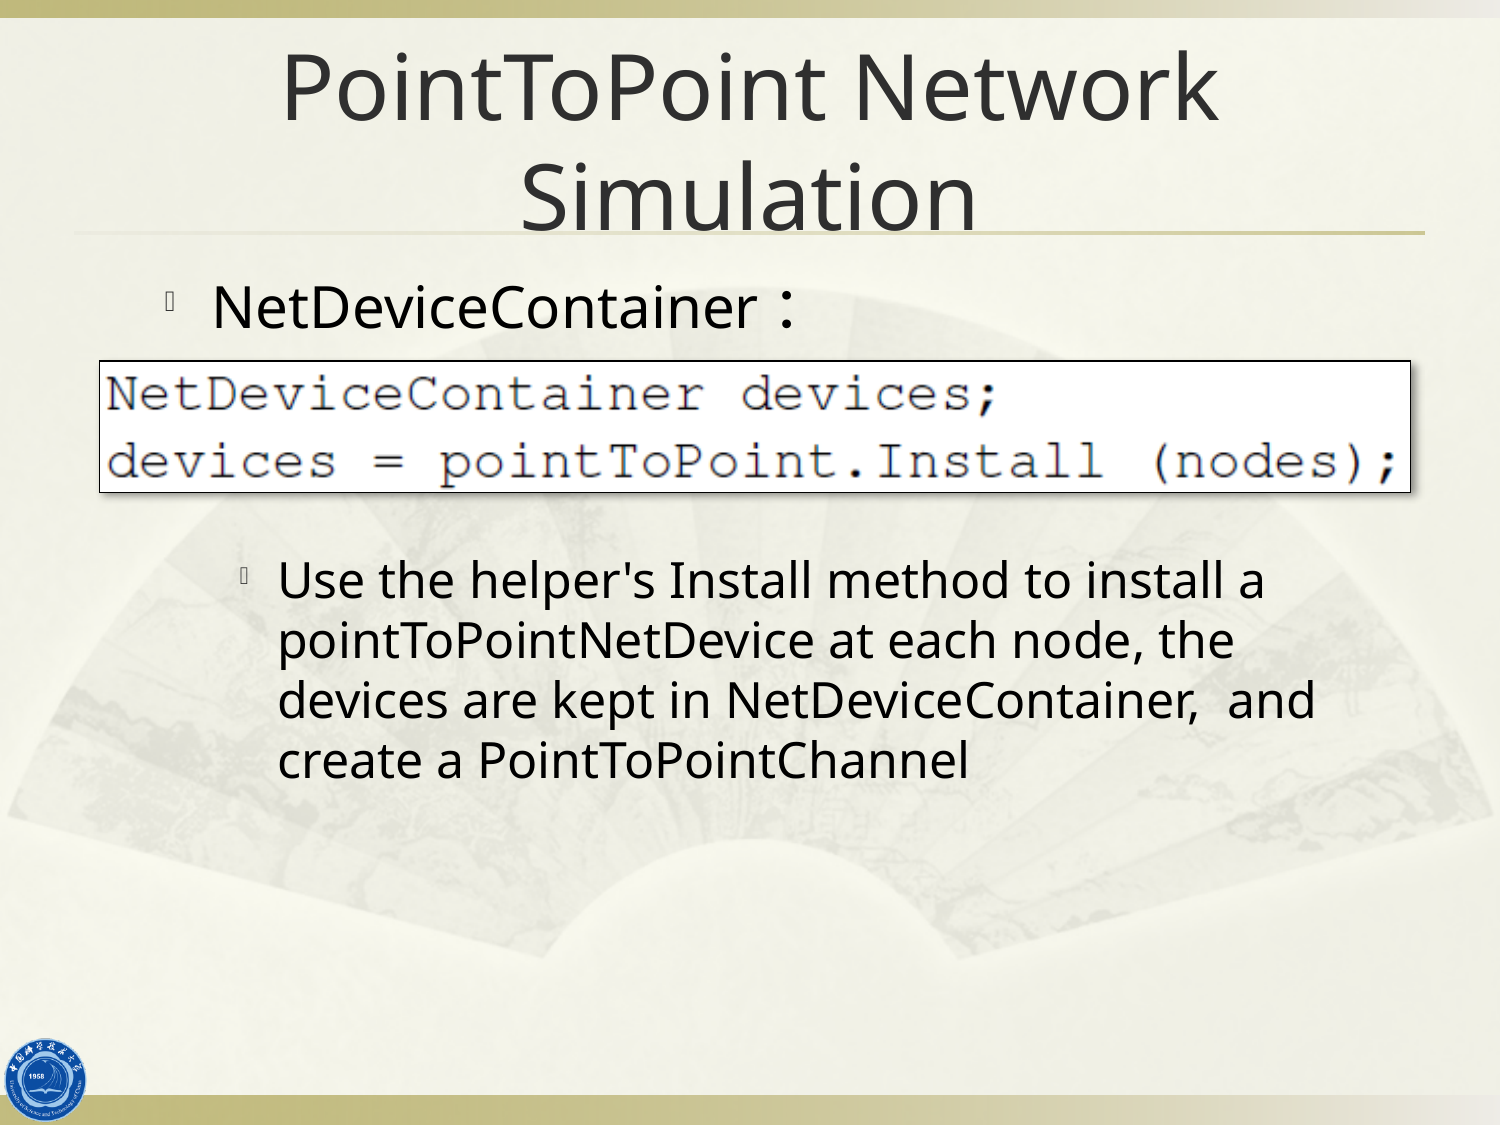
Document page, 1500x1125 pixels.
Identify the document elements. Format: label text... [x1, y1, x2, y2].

picture [0, 1034, 90, 1125]
list NetDeviceContainer： Use the helper's Install method to install a pointToPointNetDevice at each node, the devices are kept in NetDeviceContainer, and create a PointToPointChannel [75, 262, 1425, 1032]
picture [99, 361, 1411, 493]
title PointToPoint Network Simulation [75, 45, 1425, 233]
